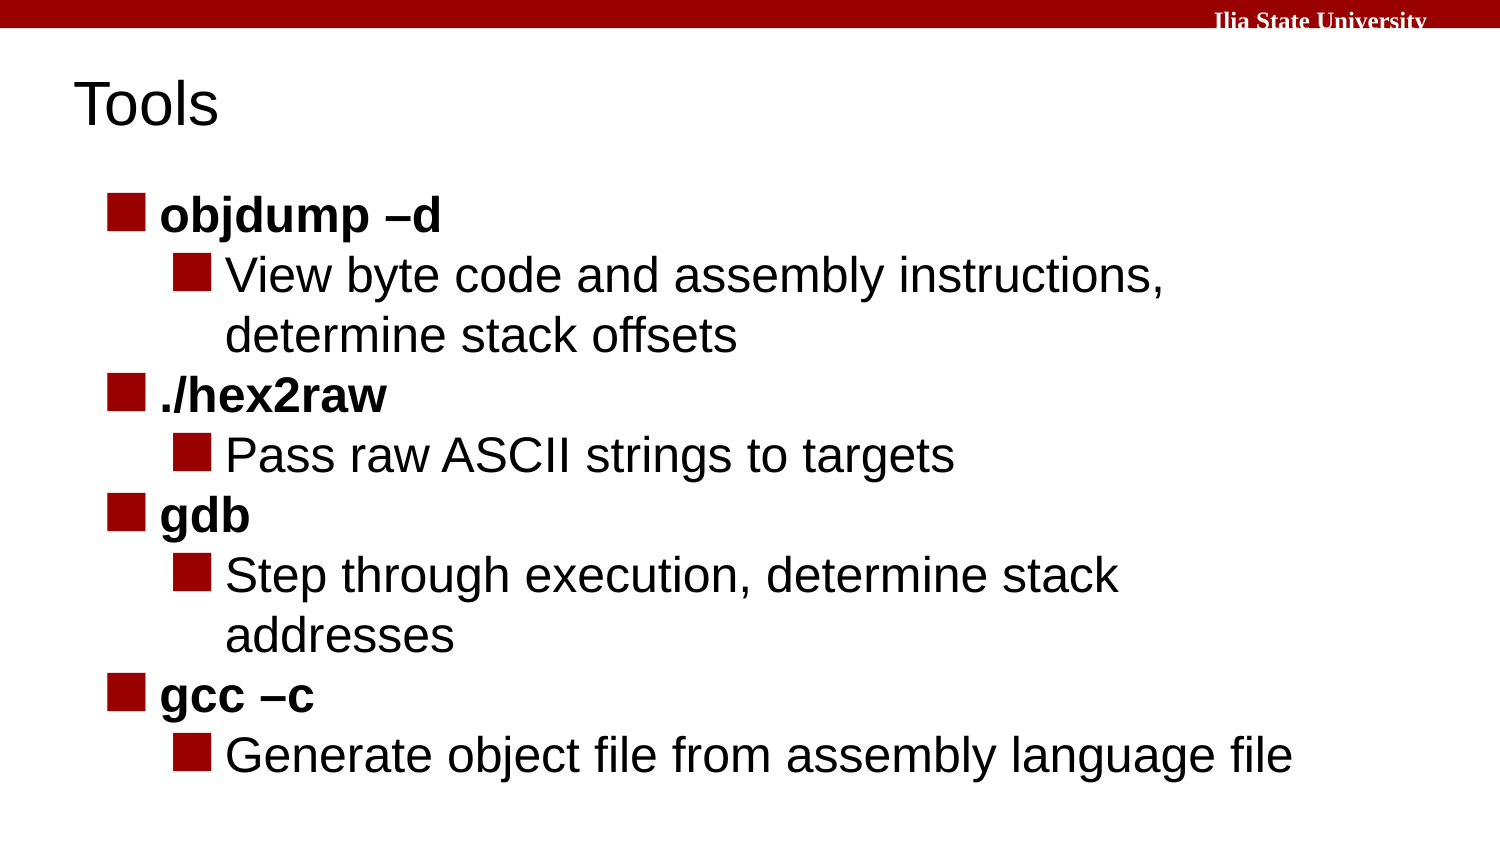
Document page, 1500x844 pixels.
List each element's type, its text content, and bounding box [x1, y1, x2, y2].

list objdump –d View byte code and assembly instructions, determine stack offsets ./hex2raw Pass raw ASCII strings to targets gdb Step through execution, determine stack addresses gcc –c Generate object file from assembly language file [65, 167, 1361, 780]
title Tools [58, 53, 1304, 148]
